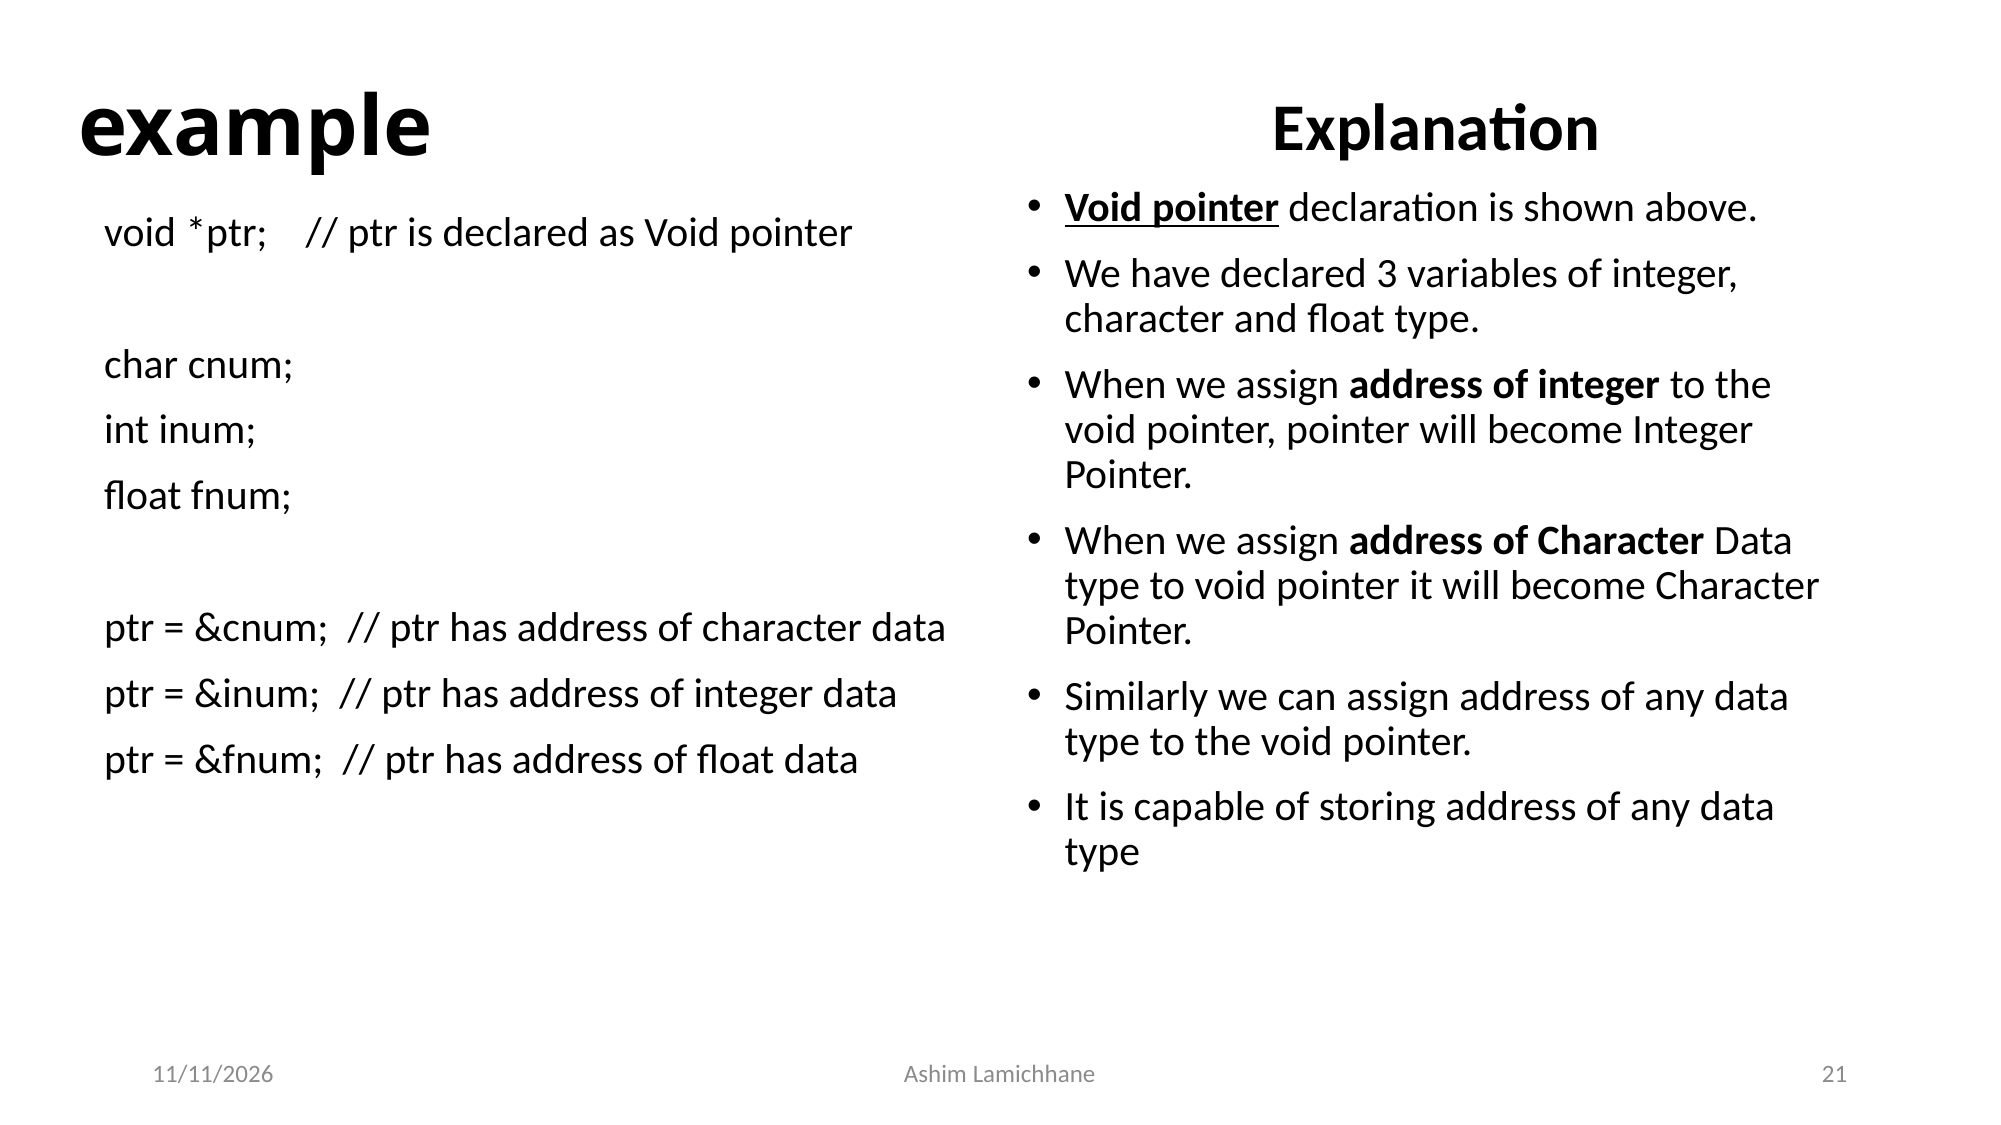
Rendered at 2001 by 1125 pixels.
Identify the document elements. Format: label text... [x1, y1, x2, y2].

title example [63, 70, 494, 187]
footer Ashim Lamichhane [662, 1042, 1338, 1103]
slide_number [137, 1042, 588, 1103]
slide_number 21 [1412, 1042, 1863, 1103]
list void *ptr; // ptr is declared as Void pointer char cnum; int inum; float fnum; ptr = &cnum; // ptr has address of character data ptr = &inum; // ptr has address of integer data ptr = &fnum; // ptr has address of float data [89, 202, 986, 1014]
text_box Explanation Void pointer declaration is shown above. We have declared 3 variables of integer, character and float type. When we assign address of integer to the void pointer, pointer will become Integer Pointer. When we assign address of Character Data type to void pointer it will become Character Pointer. Similarly we can assign address of any data type to the void pointer. It is capable of storing address of any data type [1012, 85, 1862, 1016]
